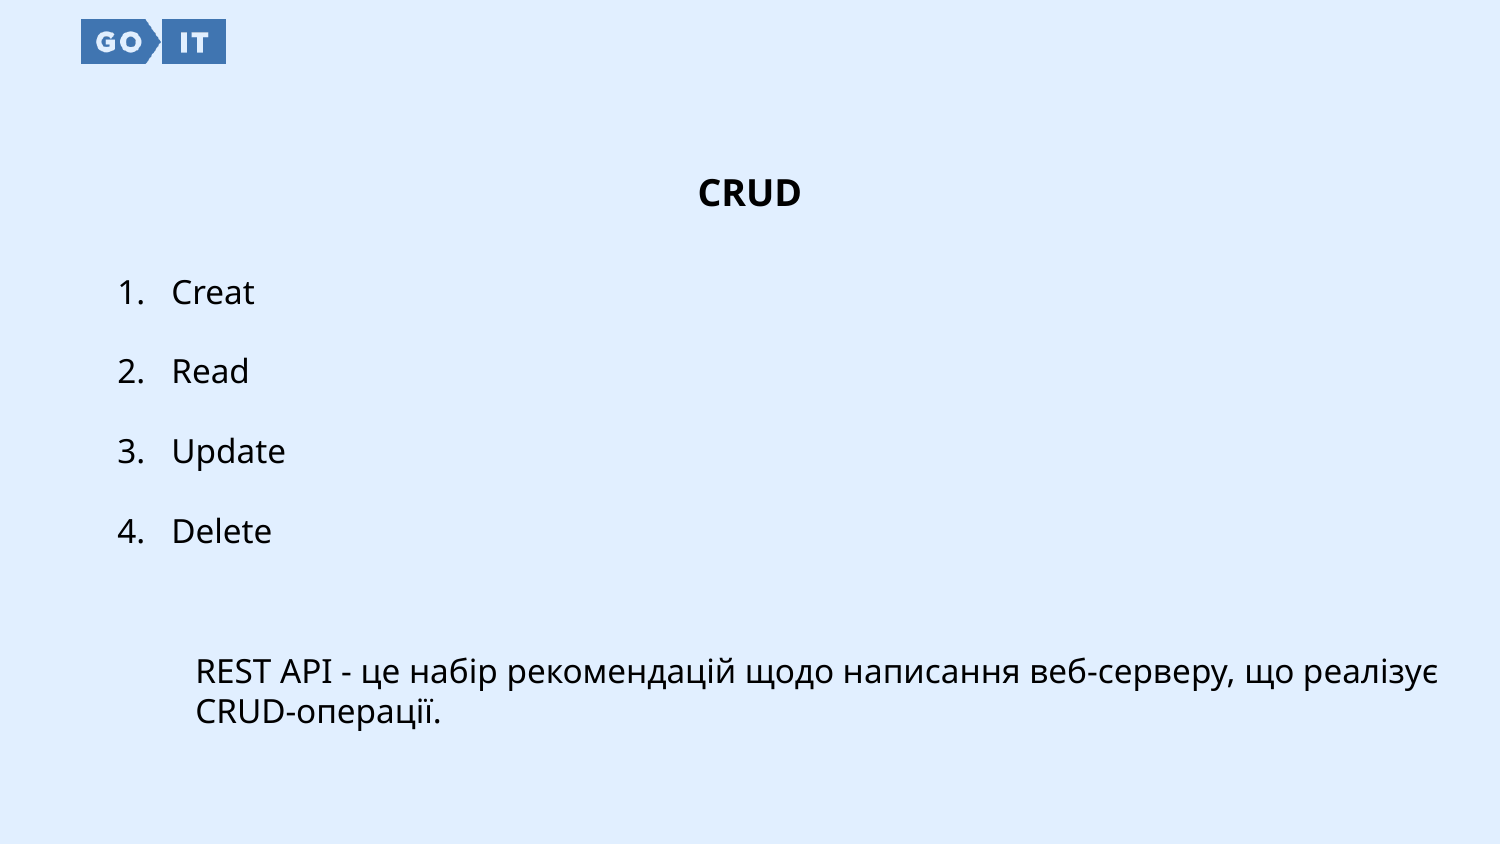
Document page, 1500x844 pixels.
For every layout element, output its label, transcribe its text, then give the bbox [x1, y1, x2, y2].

picture [81, 19, 226, 65]
text_box Creat Read Update Delete [81, 255, 430, 566]
text_box CRUD [635, 153, 864, 229]
text_box REST API - це набір рекомендацій щодо написання веб-серверу, що реалізує CRUD-операції. [180, 635, 1500, 746]
